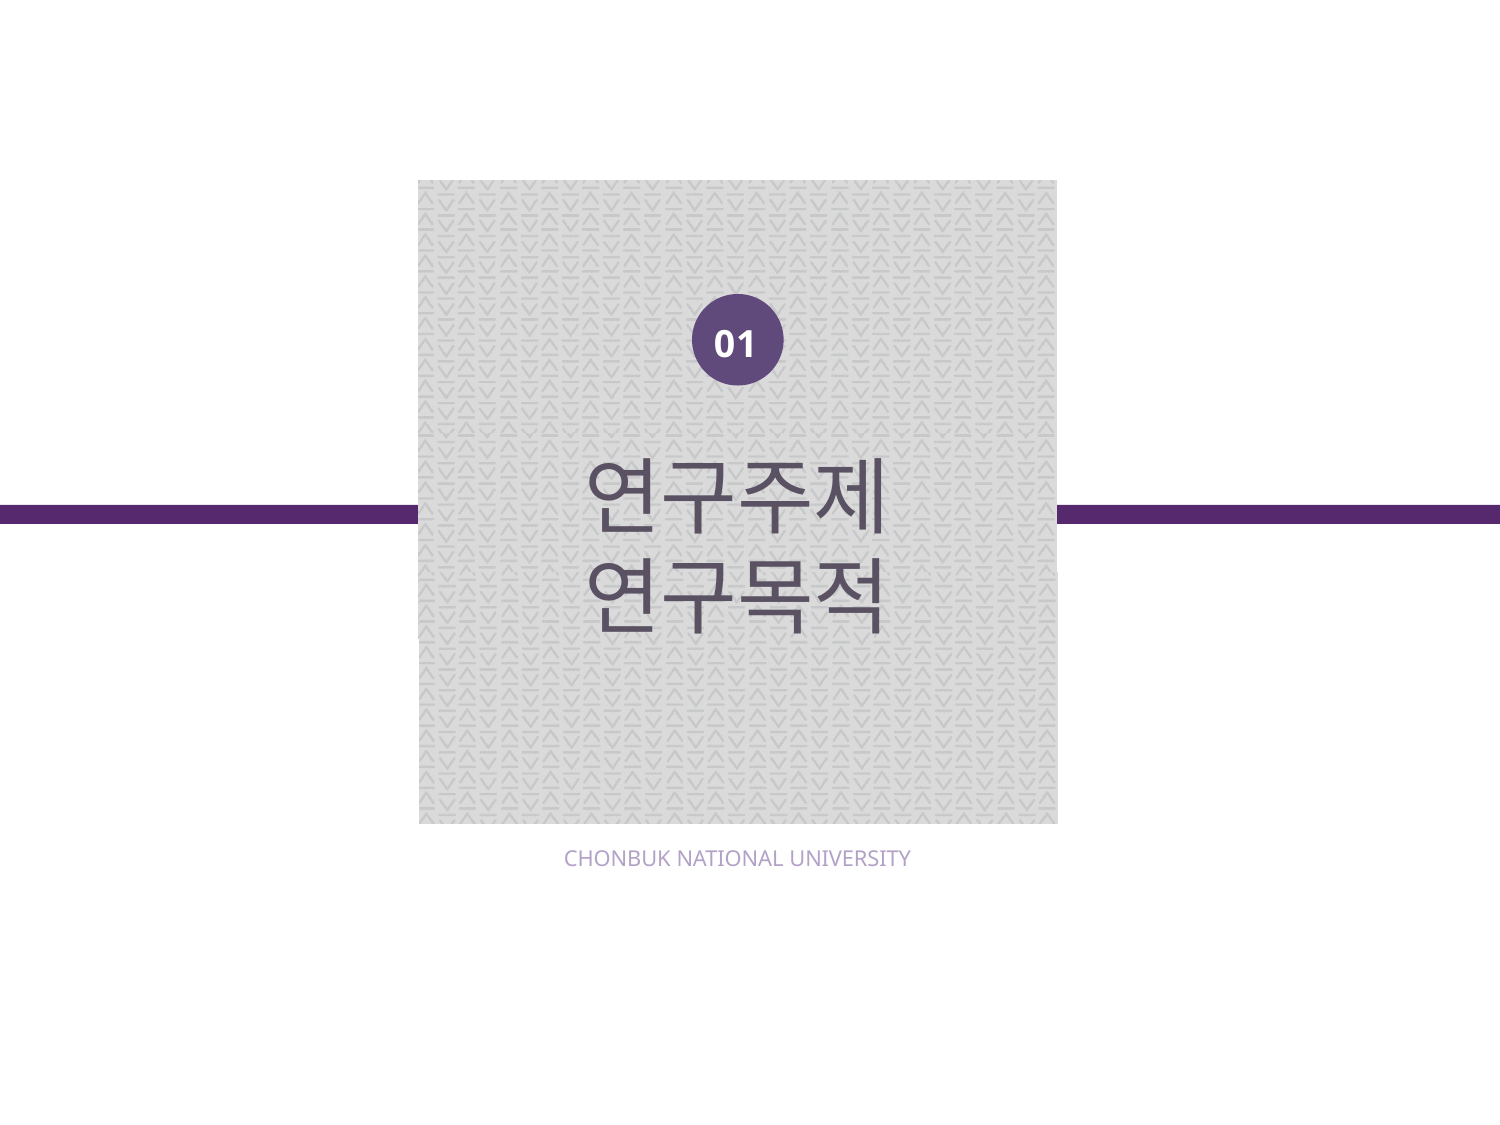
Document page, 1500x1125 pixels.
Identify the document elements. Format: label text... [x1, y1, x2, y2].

text_box [0, 503, 413, 526]
text_box [1062, 503, 1500, 526]
text_box CHONBUK NATIONAL UNIVERSITY [549, 832, 927, 878]
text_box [418, 180, 1058, 825]
